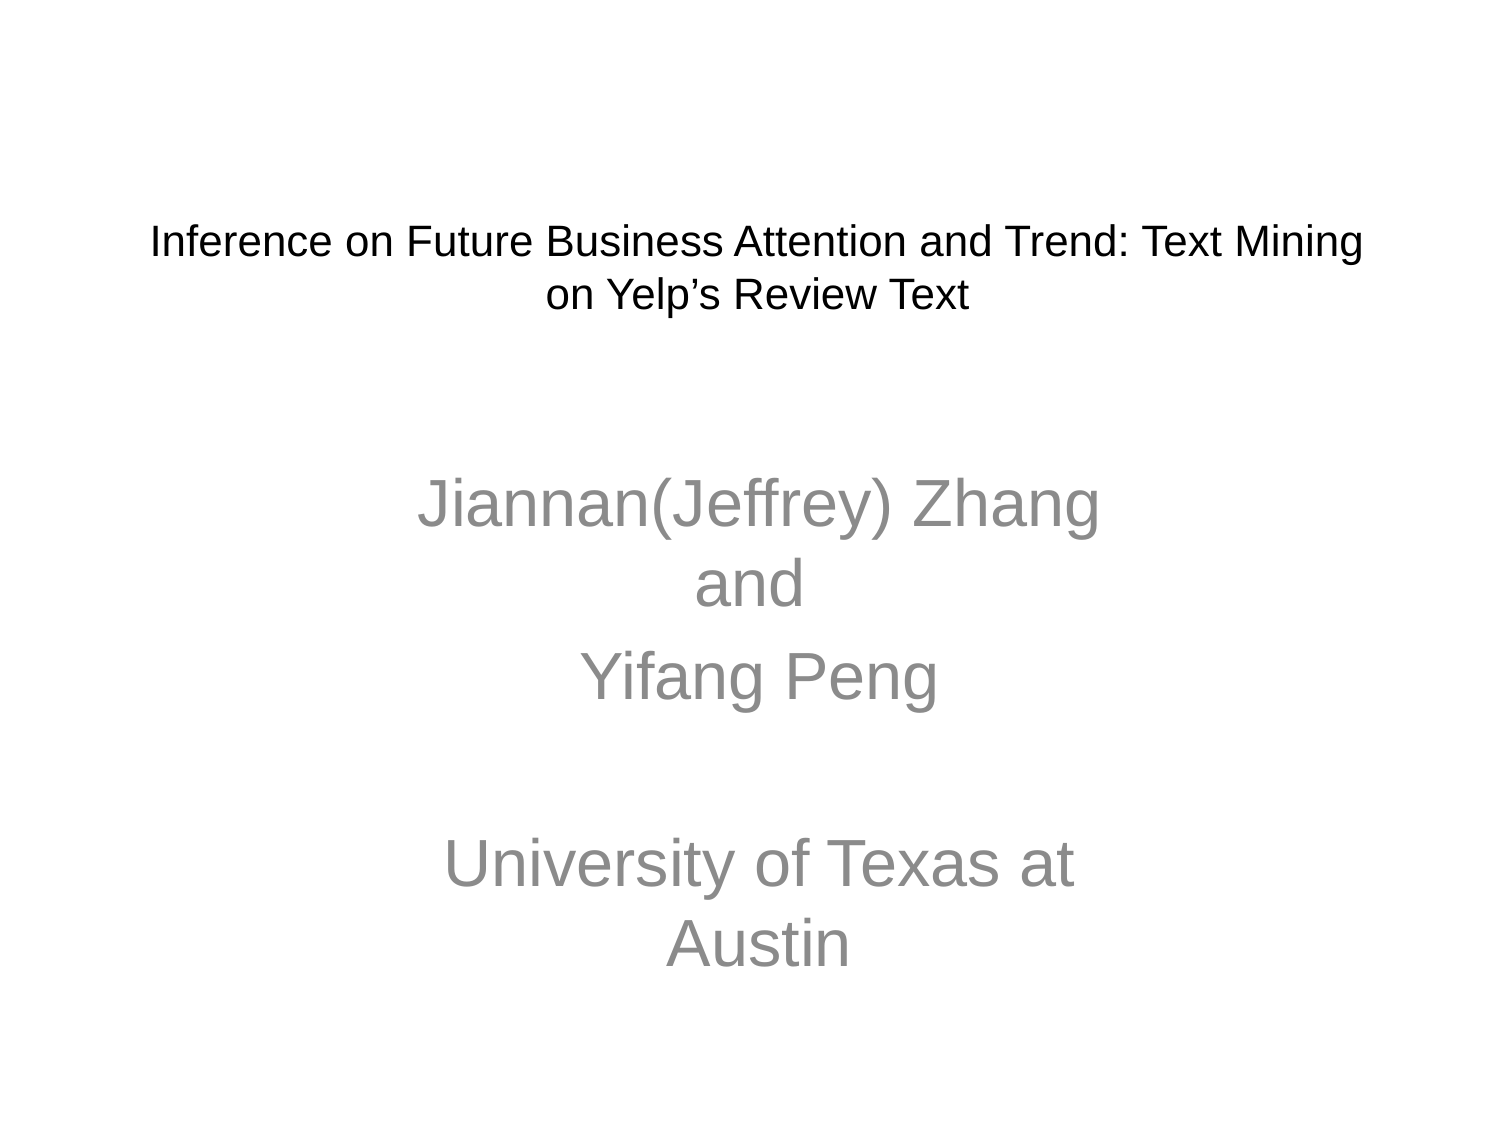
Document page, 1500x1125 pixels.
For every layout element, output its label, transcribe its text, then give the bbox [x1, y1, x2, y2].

title Inference on Future Business Attention and Trend: Text Mining on Yelp’s Review Text [120, 204, 1396, 379]
subtitle Jiannan(Jeffrey) Zhang and Yifang Peng University of Texas at Austin [365, 452, 1154, 1026]
